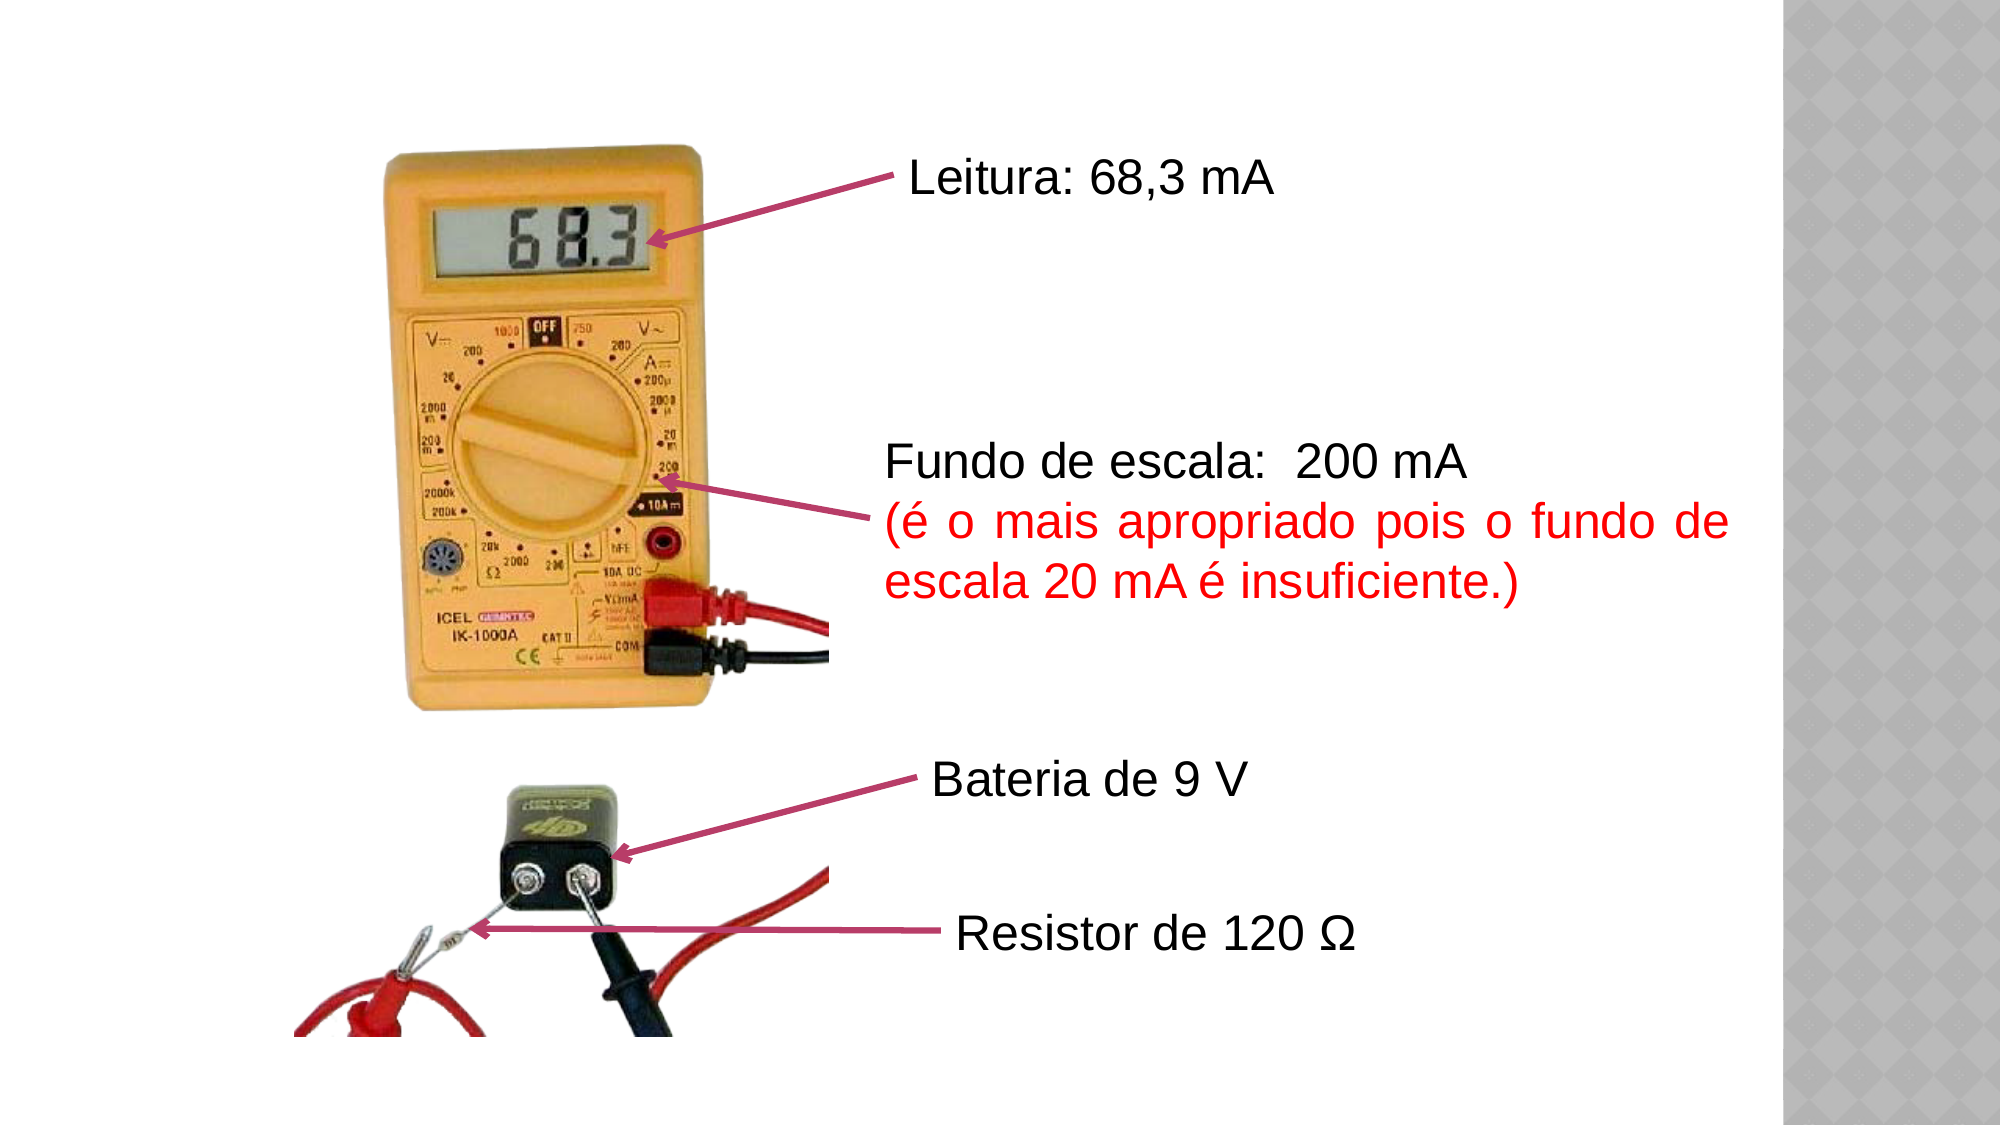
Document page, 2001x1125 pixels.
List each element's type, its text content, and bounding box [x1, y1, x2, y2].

text_box Fundo de escala: 200 mA (é o mais apropriado pois o fundo de escala 20 mA é insuficiente.) [870, 420, 1746, 616]
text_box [645, 174, 895, 244]
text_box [609, 777, 918, 859]
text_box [468, 928, 942, 932]
text_box Resistor de 120 Ω [940, 893, 1697, 968]
text_box Leitura: 68,3 mA [893, 137, 1686, 212]
text_box Bateria de 9 V [917, 739, 1668, 815]
picture [293, 125, 829, 1037]
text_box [657, 479, 871, 520]
